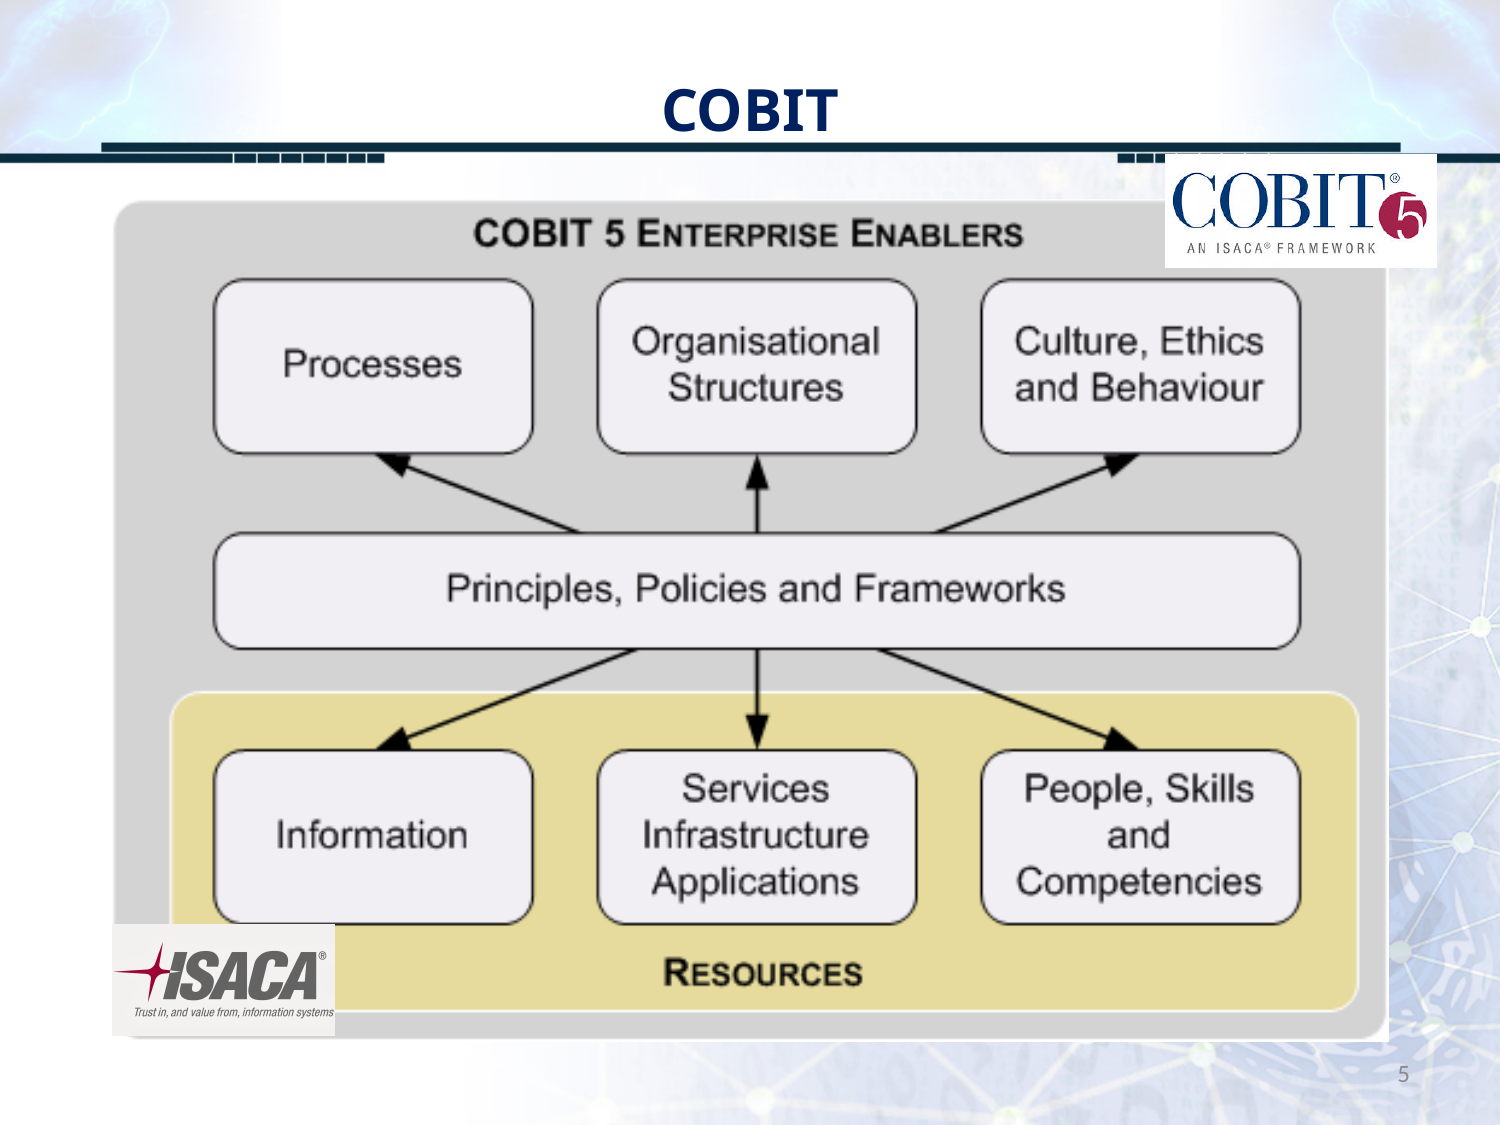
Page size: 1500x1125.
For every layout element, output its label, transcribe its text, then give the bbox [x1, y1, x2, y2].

picture [0, 0, 1500, 1125]
slide_number 5 [1074, 1042, 1425, 1103]
title COBIT [75, 34, 1425, 182]
